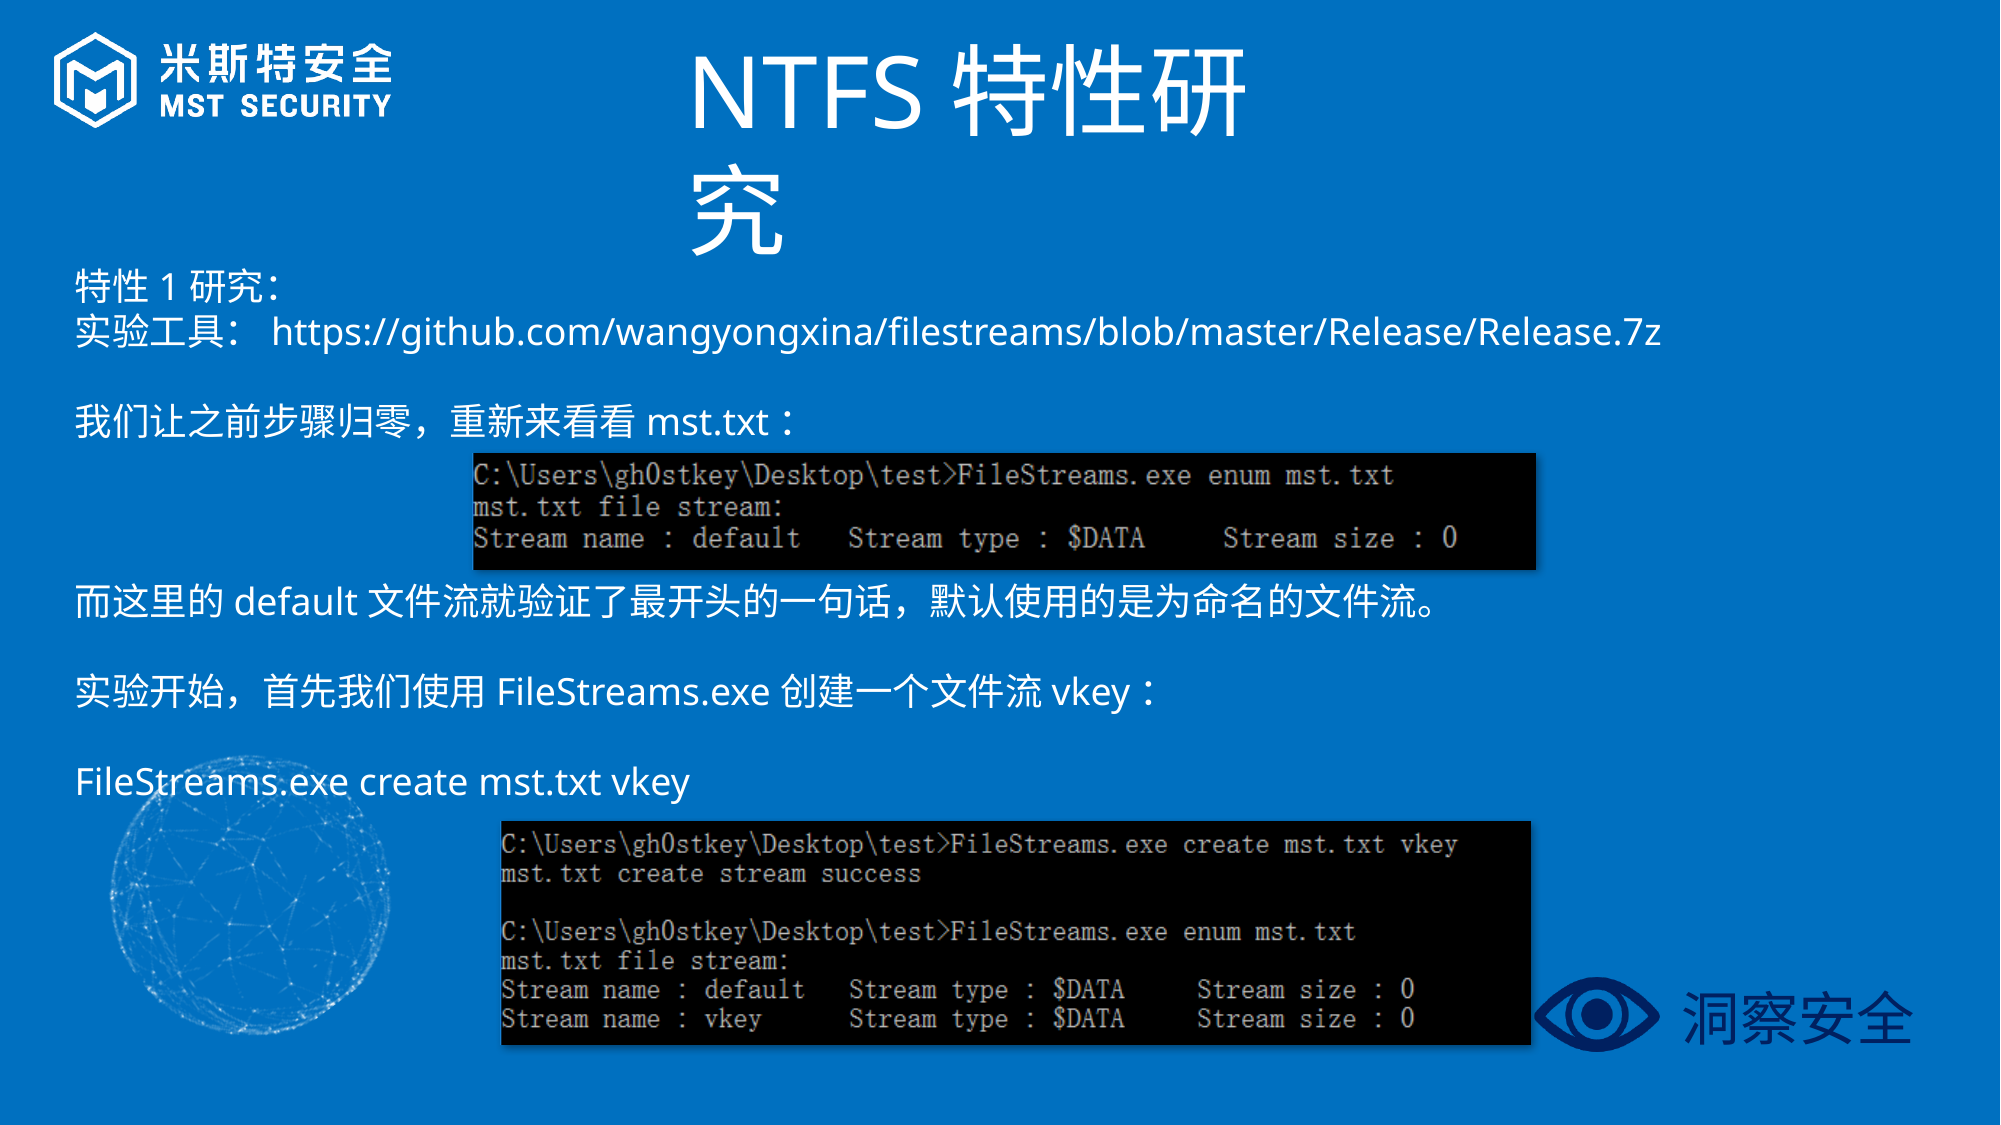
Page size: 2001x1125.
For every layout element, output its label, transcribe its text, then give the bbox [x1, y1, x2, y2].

picture [471, 453, 1536, 570]
text_box 特性1研究： 实验工具：https://github.com/wangyongxina/filestreams/blob/master/Release/Release.7z 我们让之前步骤归零，重新来看看mst.txt： 而这里的default文件流就验证了最开头的一句话，默认使用的是为命名的文件流。 实验开始，首先我们使用FileStreams.exe创建一个文件流vkey： FileStreams.exe create mst.txt vkey [59, 255, 1931, 810]
picture [54, 32, 391, 128]
text_box NTFS特性研究 [672, 21, 1328, 276]
picture [500, 821, 1672, 1089]
